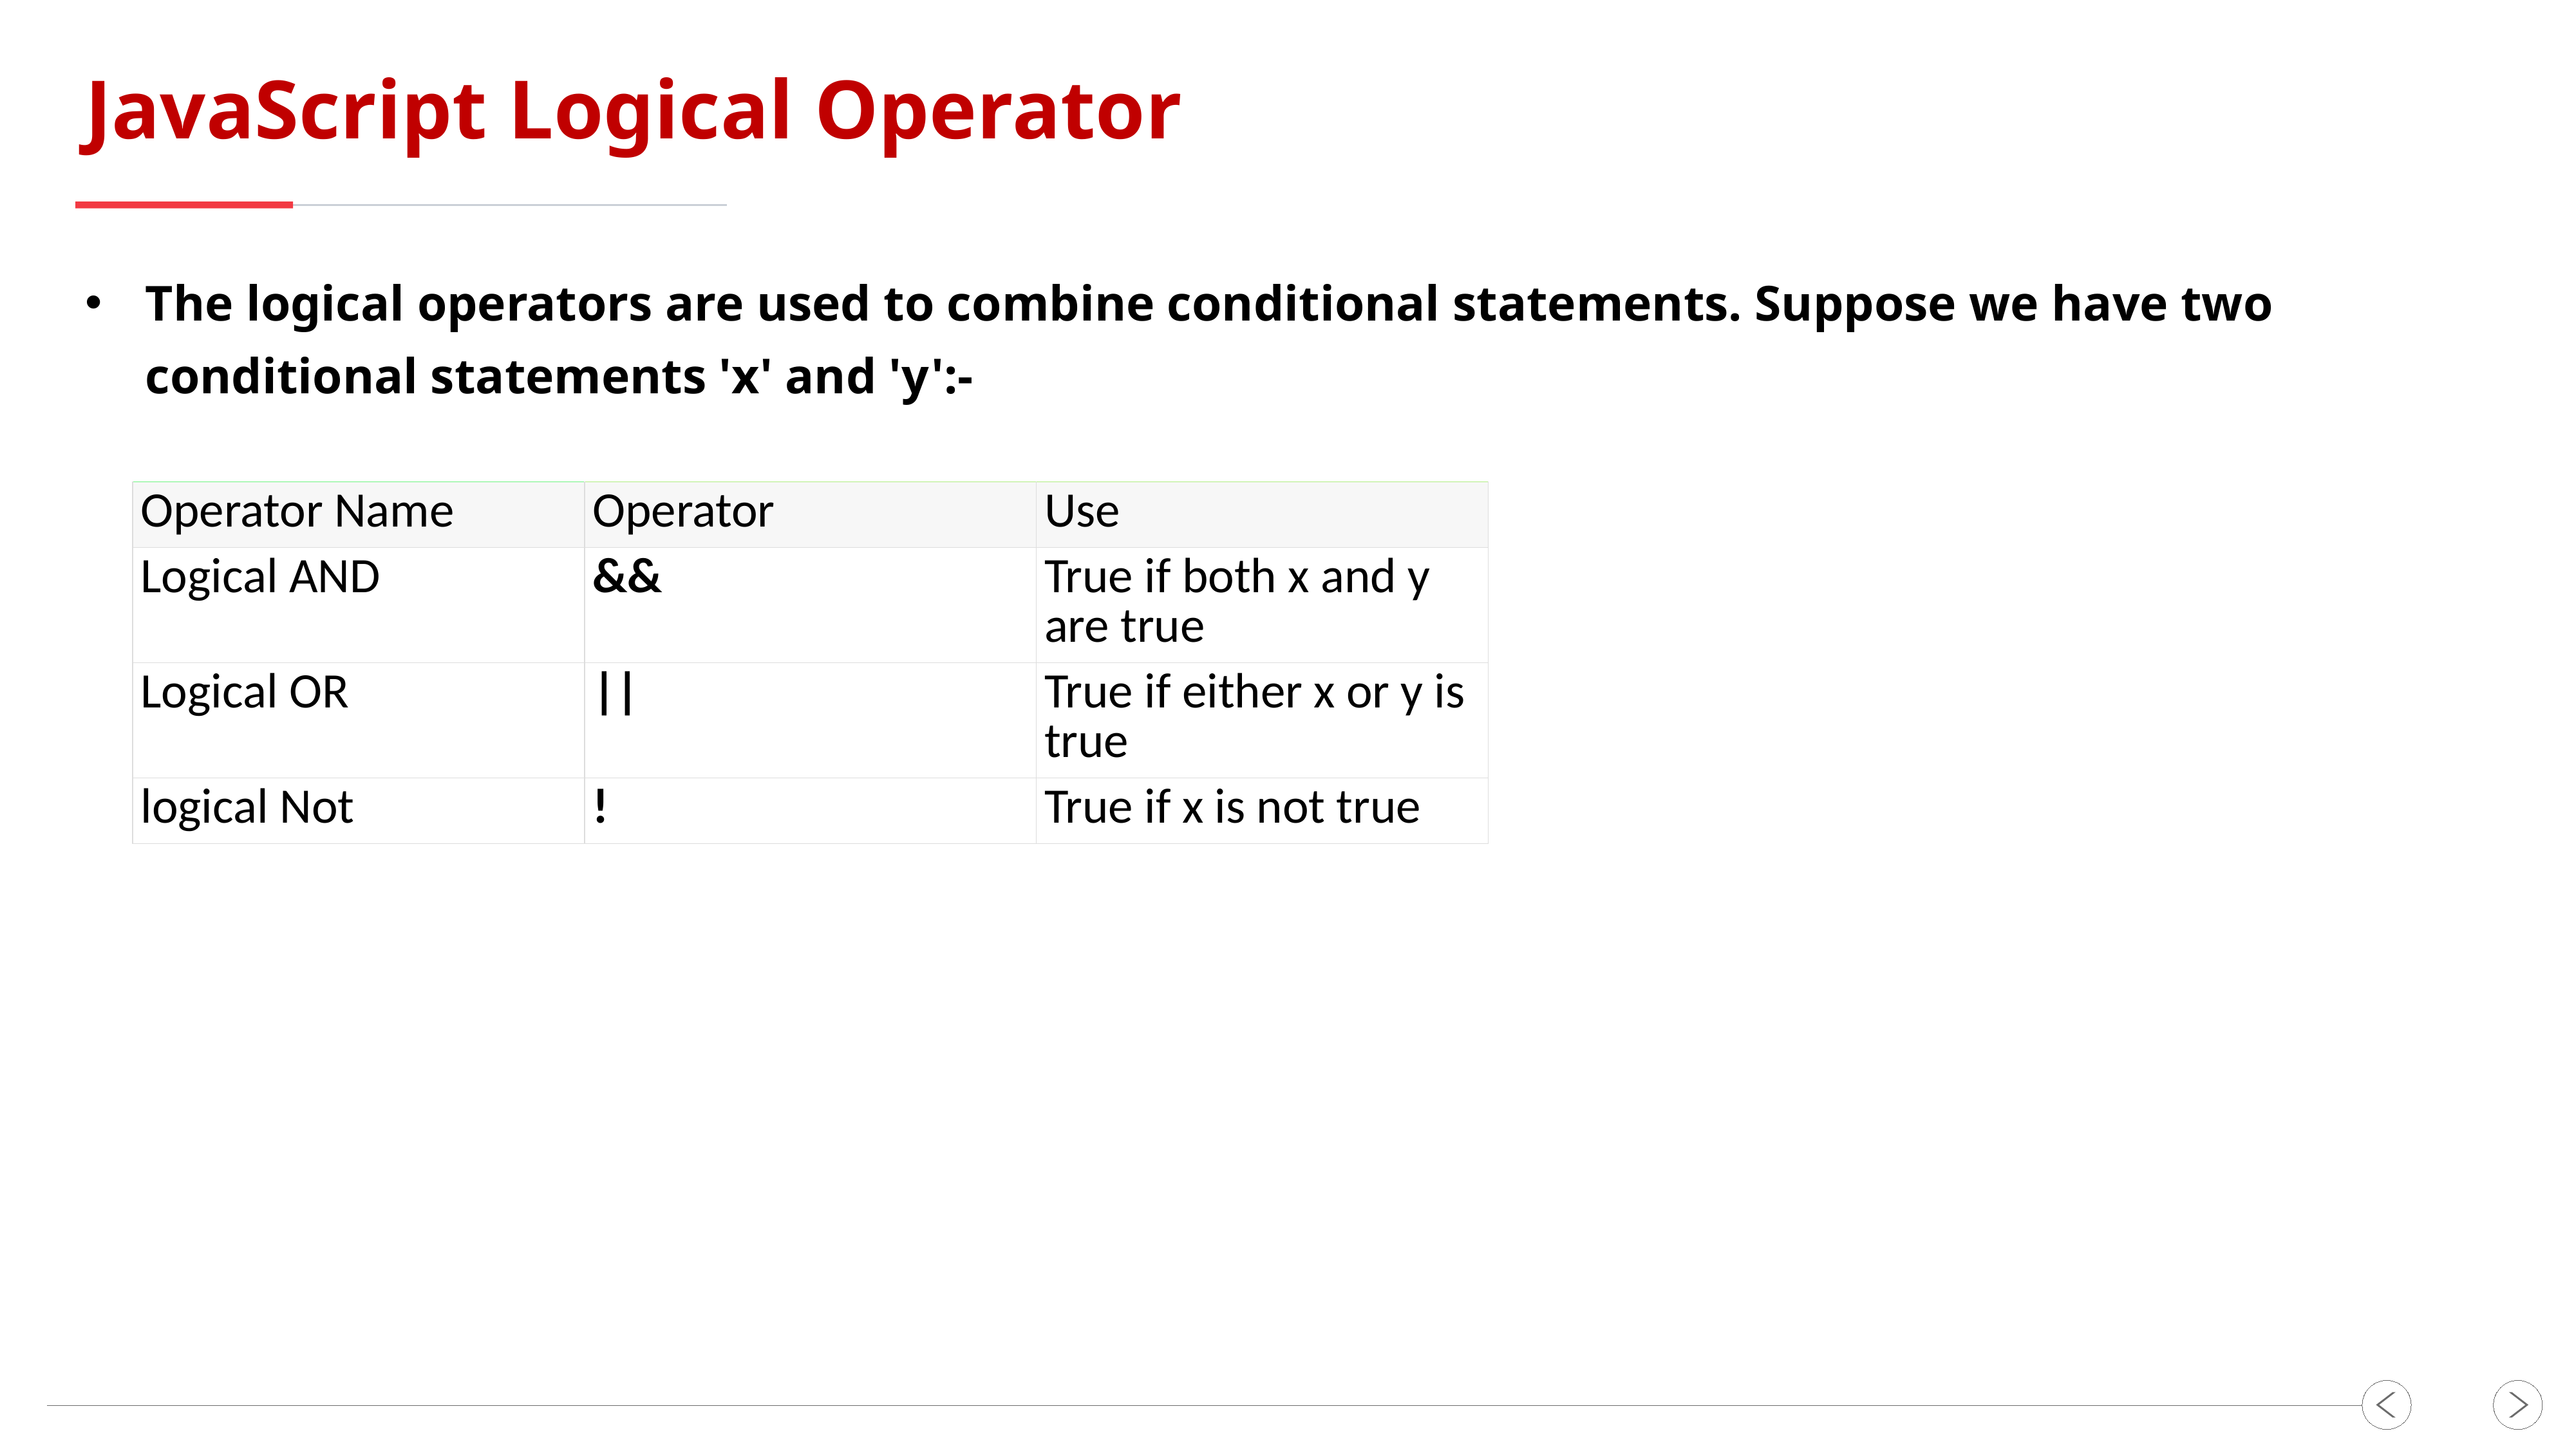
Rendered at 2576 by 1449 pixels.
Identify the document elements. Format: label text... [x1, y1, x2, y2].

table_header Operator Name [133, 482, 584, 547]
table_header Operator [585, 482, 1036, 547]
table_header Use [1037, 482, 1488, 547]
table_cell Logical OR [133, 663, 584, 778]
table_cell Logical AND [133, 548, 584, 662]
table_cell && [585, 548, 1036, 662]
list The logical operators are used to combine conditional statements. Suppose we have two conditional statements 'x' and 'y':- [75, 253, 2329, 1304]
table_cell True if both x and y are true [1037, 548, 1488, 662]
table_cell True if x is not true [1037, 778, 1488, 843]
list JavaScript Logical Operator [75, 56, 2496, 157]
table_cell || [585, 663, 1036, 778]
table_cell logical Not [133, 778, 584, 843]
table_cell ! [585, 778, 1036, 843]
table_cell True if either x or y is true [1037, 663, 1488, 778]
